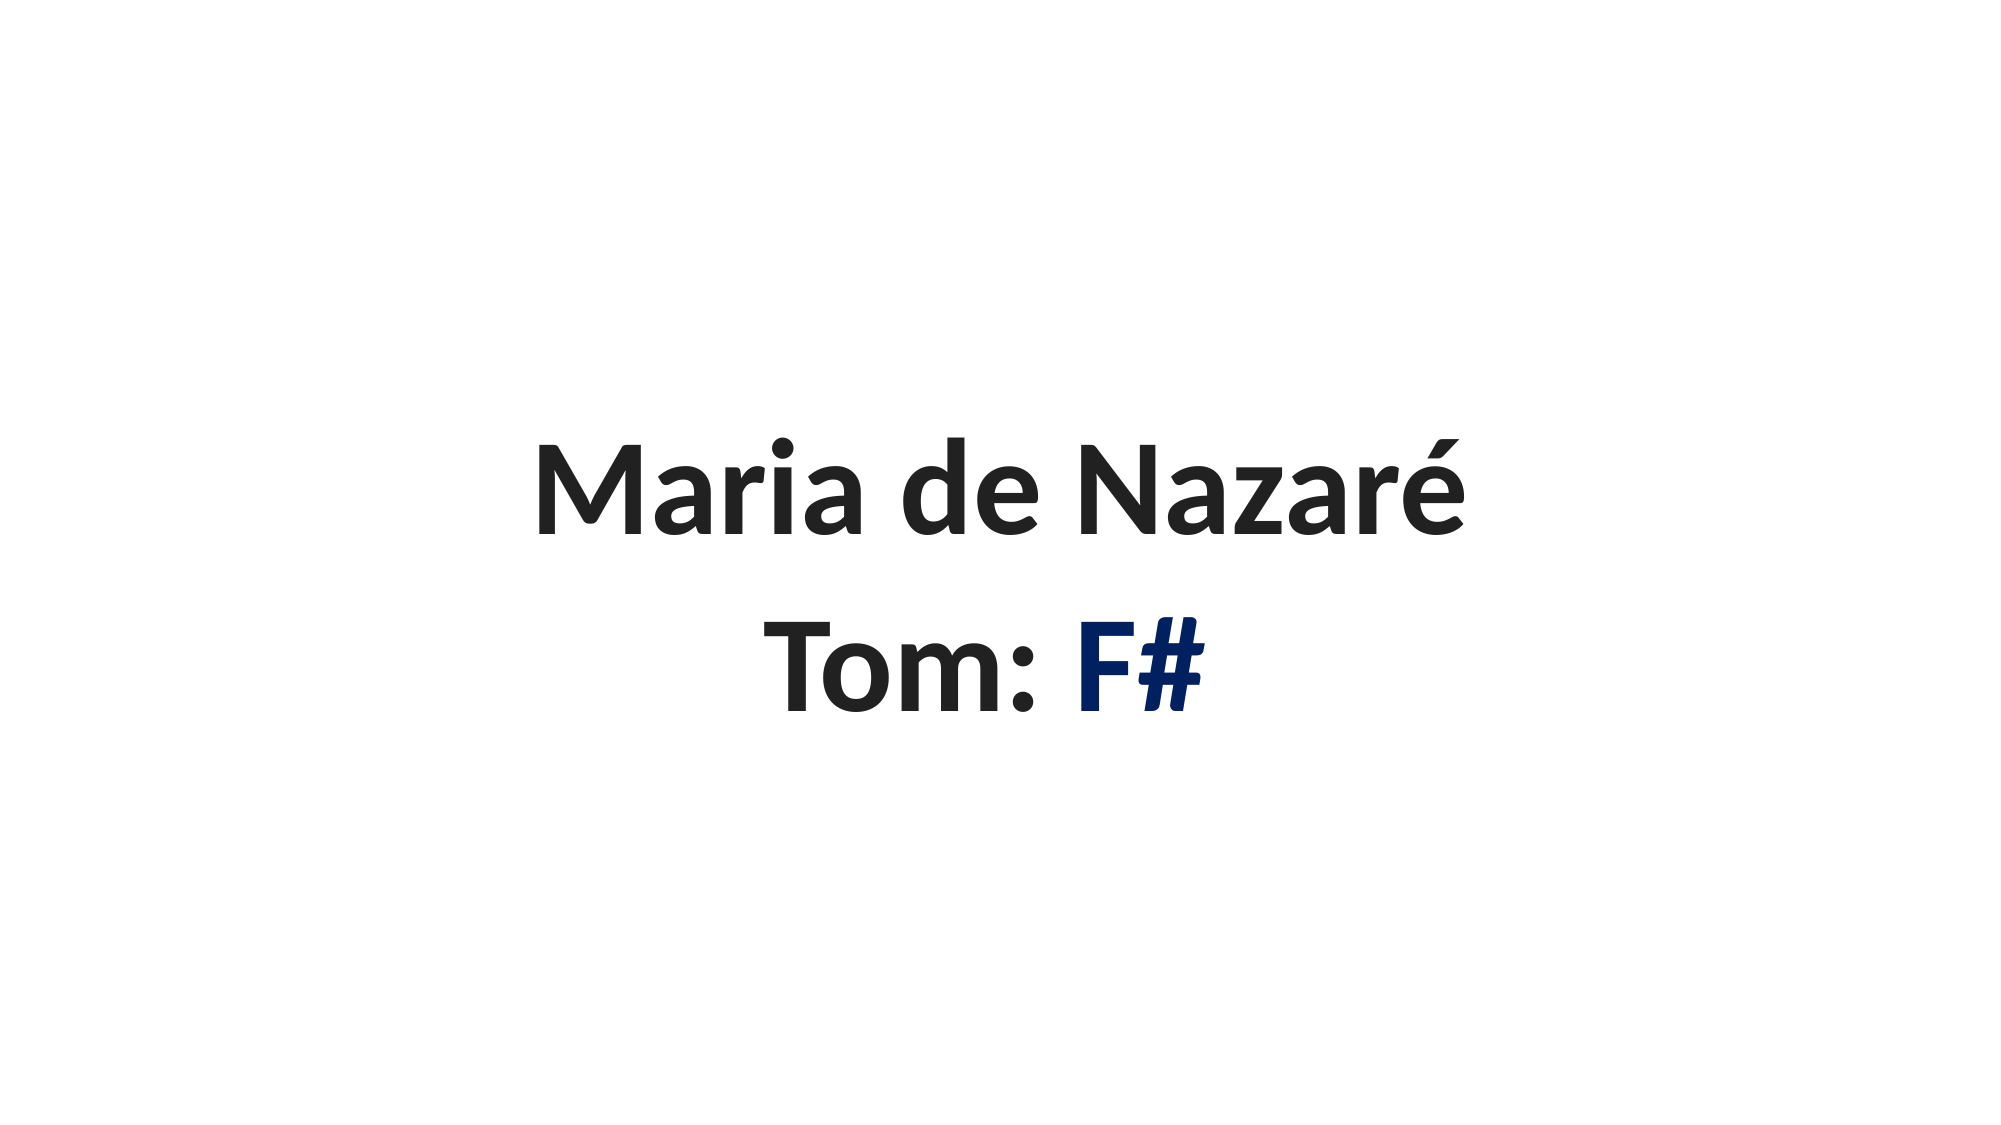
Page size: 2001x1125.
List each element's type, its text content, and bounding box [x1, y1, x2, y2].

title Maria de Nazaré Tom: F# [0, 0, 2000, 1125]
